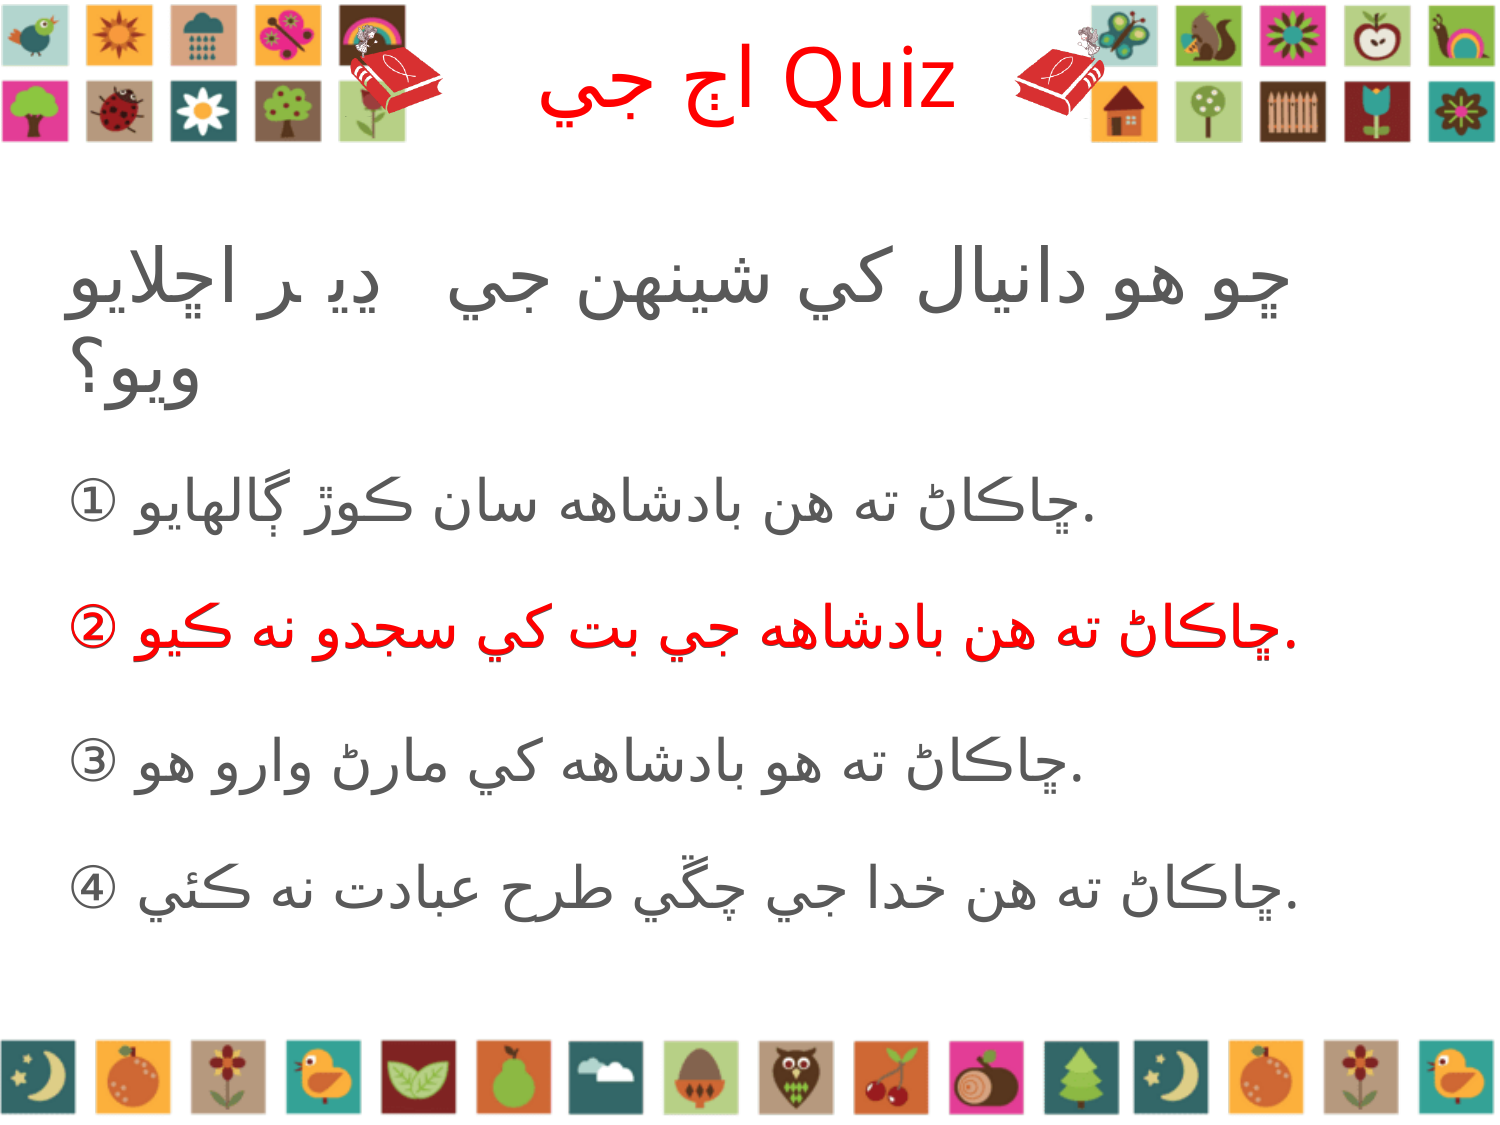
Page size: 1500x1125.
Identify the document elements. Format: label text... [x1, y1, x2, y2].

picture [0, 3, 475, 150]
text_box ④ ڇاڪاڻ ته هن خدا جي چڱي طرح عبادت نه ڪئي. [53, 842, 1483, 928]
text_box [0, 1028, 1500, 1118]
picture [982, 3, 1500, 150]
text_box ③ ڇاڪاڻ ته هو بادشاهه کي مارڻ وارو هو. [53, 716, 1483, 801]
text_box اڄ جي Quiz [425, 16, 1078, 131]
text_box ڇو هو دانيال کي شينهن جي ڍير ۾ اڇلايو ويو؟ [53, 219, 1436, 415]
text_box ① ڇاڪاڻ ته هن بادشاهه سان ڪوڙ ڳالهايو. [53, 456, 1436, 541]
text_box ② ڇاڪاڻ ته هن بادشاهه جي بت کي سجدو نه ڪيو. [53, 581, 1483, 667]
